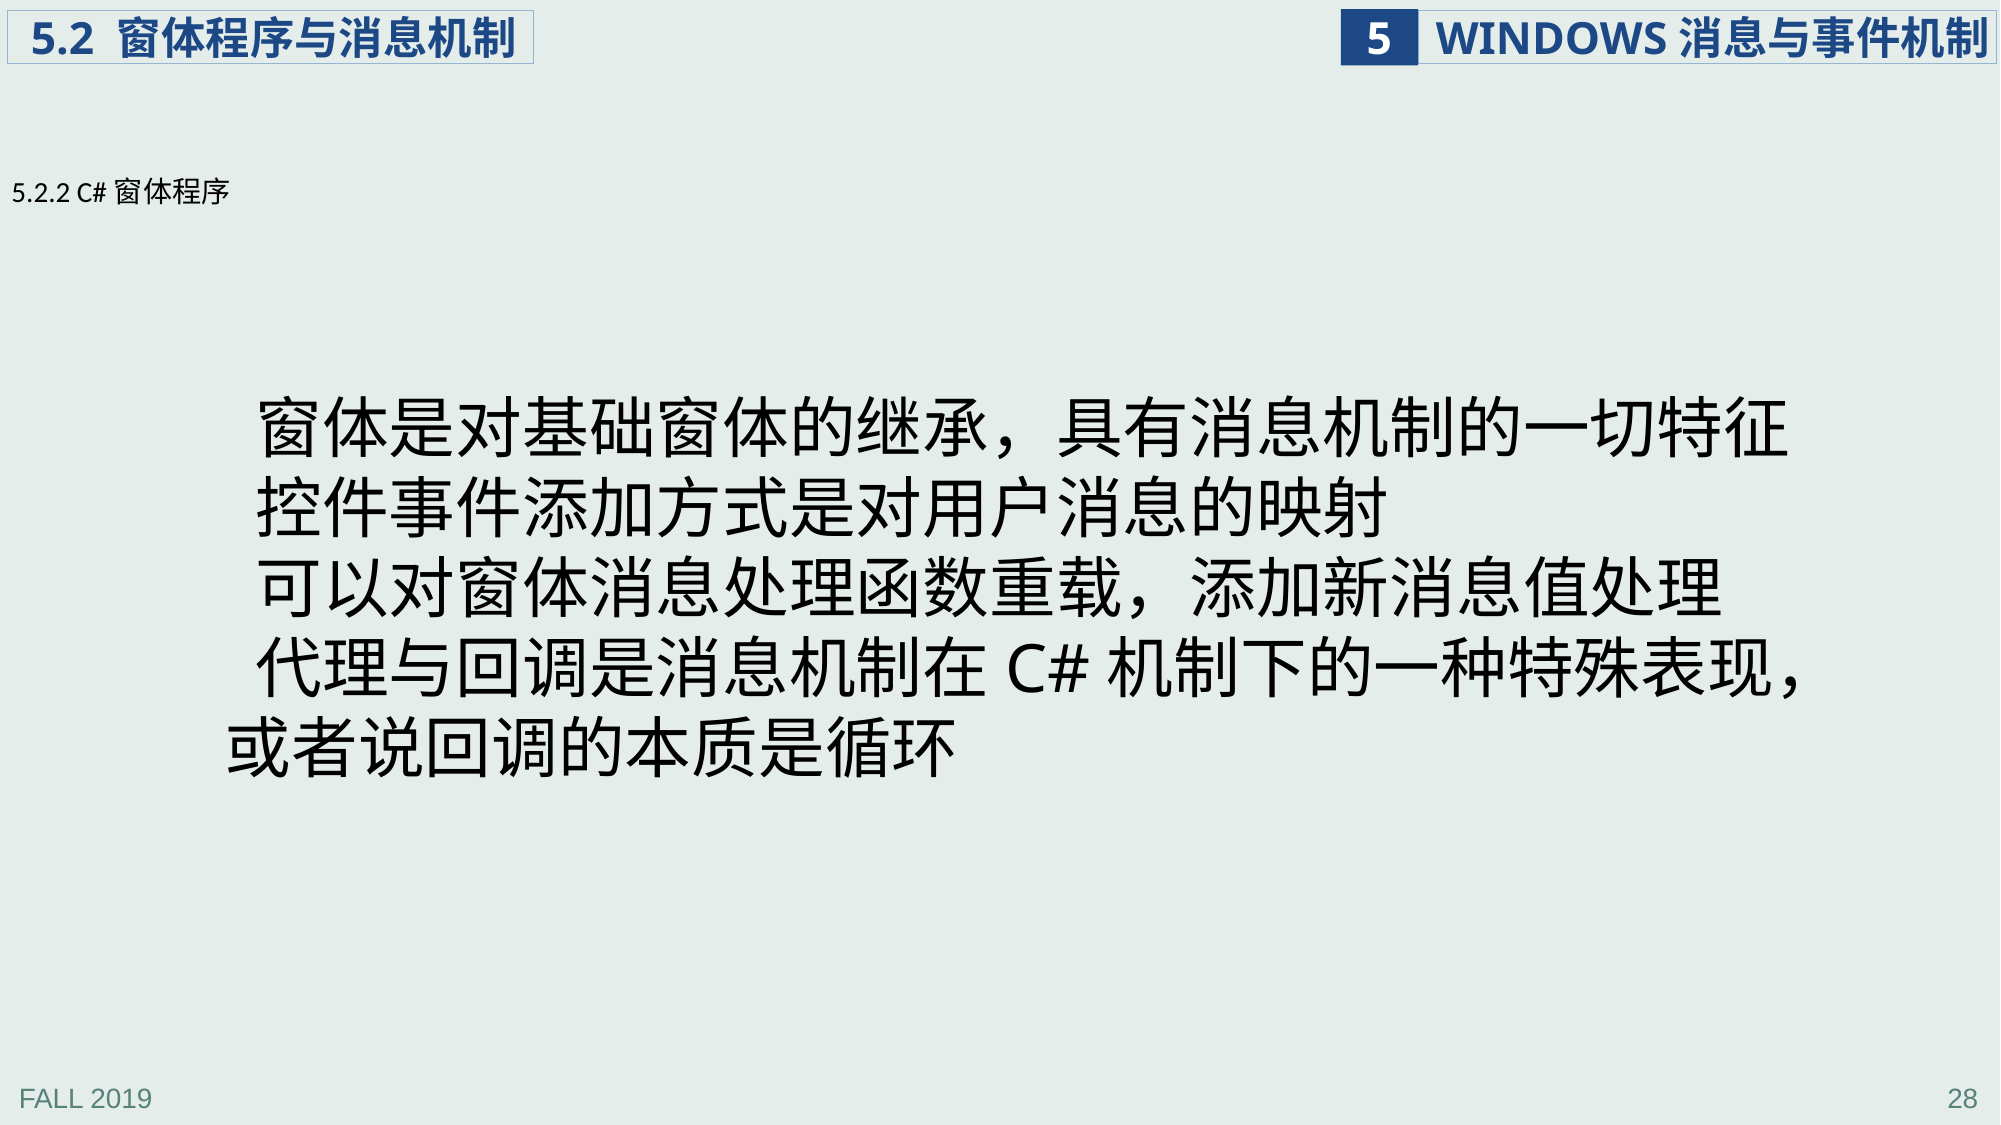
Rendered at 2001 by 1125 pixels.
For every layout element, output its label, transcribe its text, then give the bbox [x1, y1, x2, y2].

list 窗体是对基础窗体的继承，具有消息机制的一切特征 控件事件添加方式是对用户消息的映射 可以对窗体消息处理函数重载，添加新消息值处理 代理与回调是消息机制在C#机制下的一种特殊表现，或者说回调的本质是循环 [213, 380, 1904, 1108]
title 5.2.2 C#窗体程序 [0, 120, 1411, 260]
